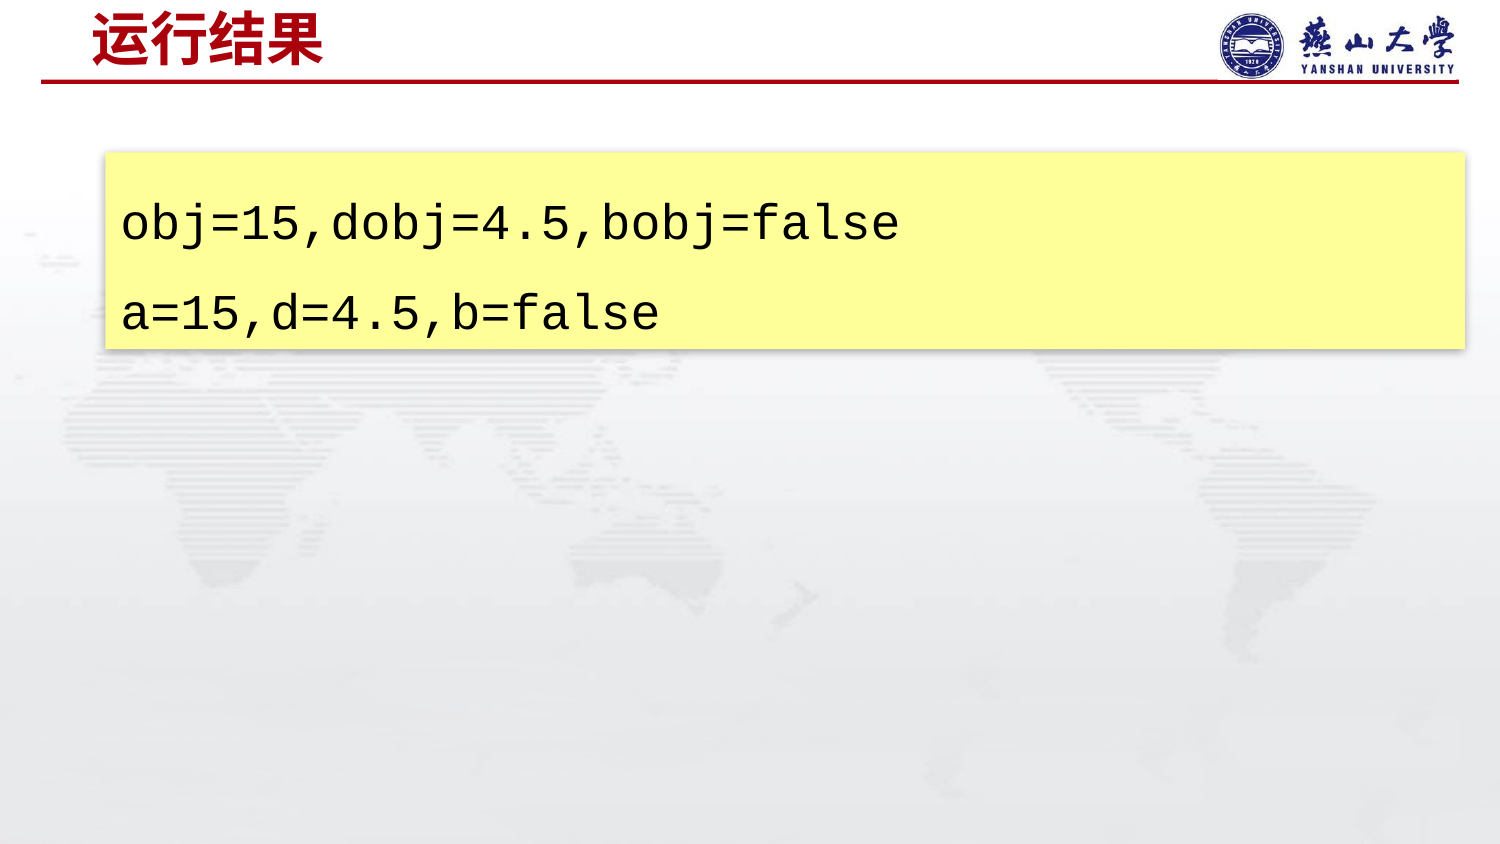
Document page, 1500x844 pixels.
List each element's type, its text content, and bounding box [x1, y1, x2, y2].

title 运行结果 [76, 2, 873, 71]
list obj=15,dobj=4.5,bobj=false a=15,d=4.5,b=false [105, 152, 1466, 350]
picture [0, 0, 1500, 844]
